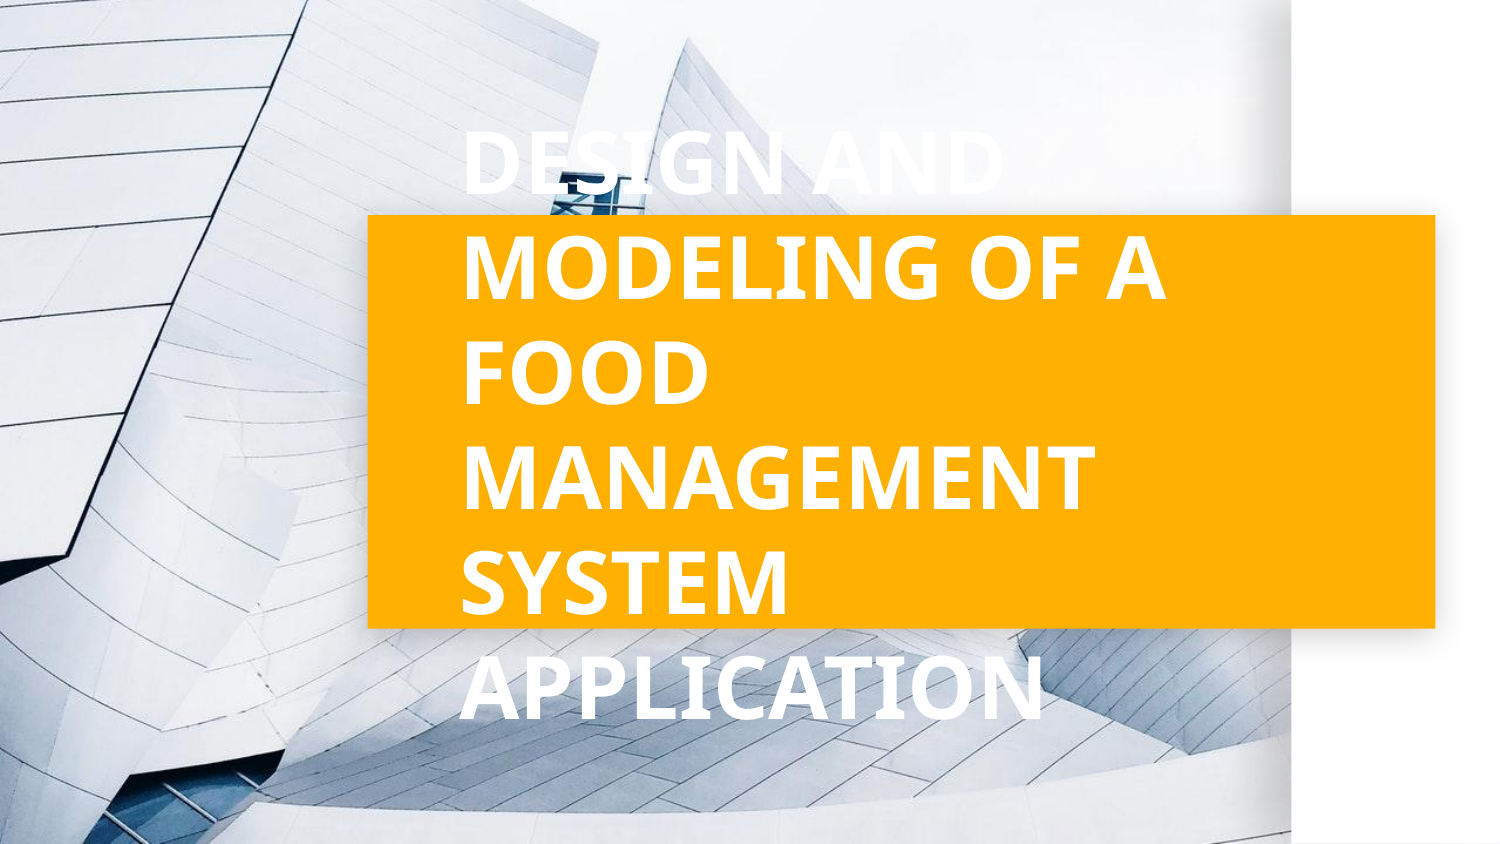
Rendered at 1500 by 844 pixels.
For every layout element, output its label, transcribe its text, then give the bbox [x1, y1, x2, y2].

picture [0, 0, 1291, 844]
title DESIGN AND MODELING OF A FOOD MANAGEMENT SYSTEM APPLICATION [444, 215, 1343, 629]
